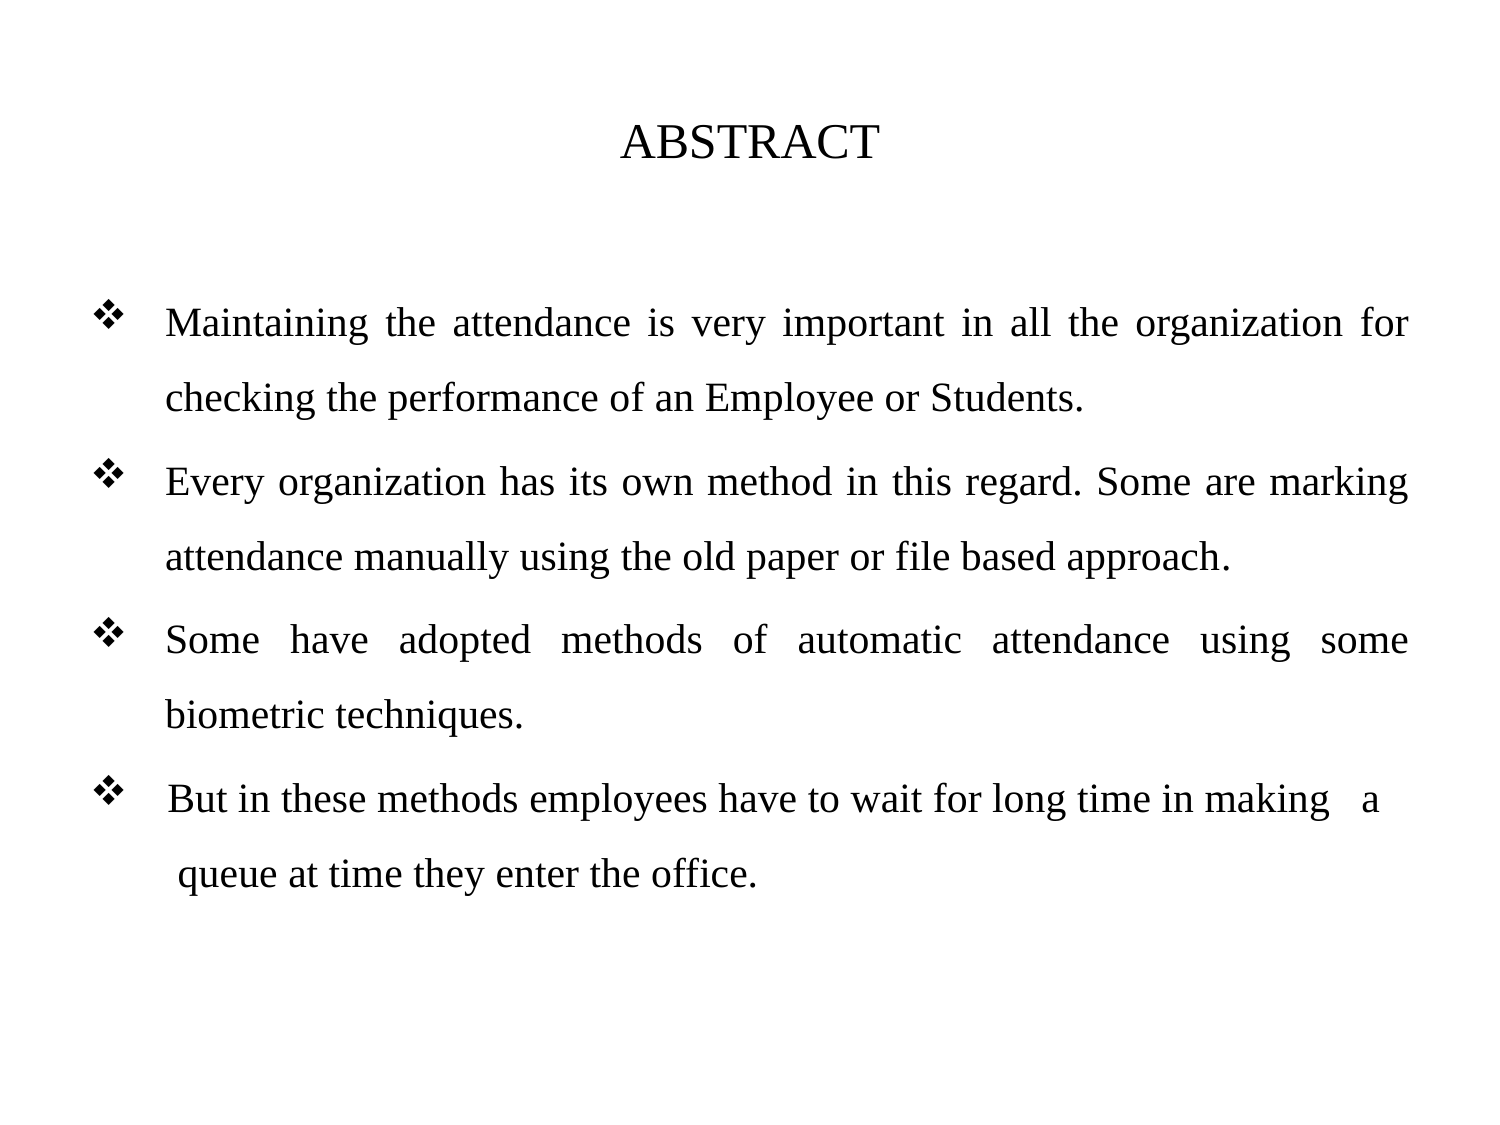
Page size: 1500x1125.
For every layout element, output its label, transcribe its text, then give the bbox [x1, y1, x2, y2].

title ABSTRACT [75, 45, 1425, 233]
list Maintaining the attendance is very important in all the organization for checking the performance of an Employee or Students. Every organization has its own method in this regard. Some are marking attendance manually using the old paper or file based approach. Some have adopted methods of automatic attendance using some biometric techniques. But in these methods employees have to wait for long time in making a queue at time they enter the office. [75, 262, 1425, 1005]
